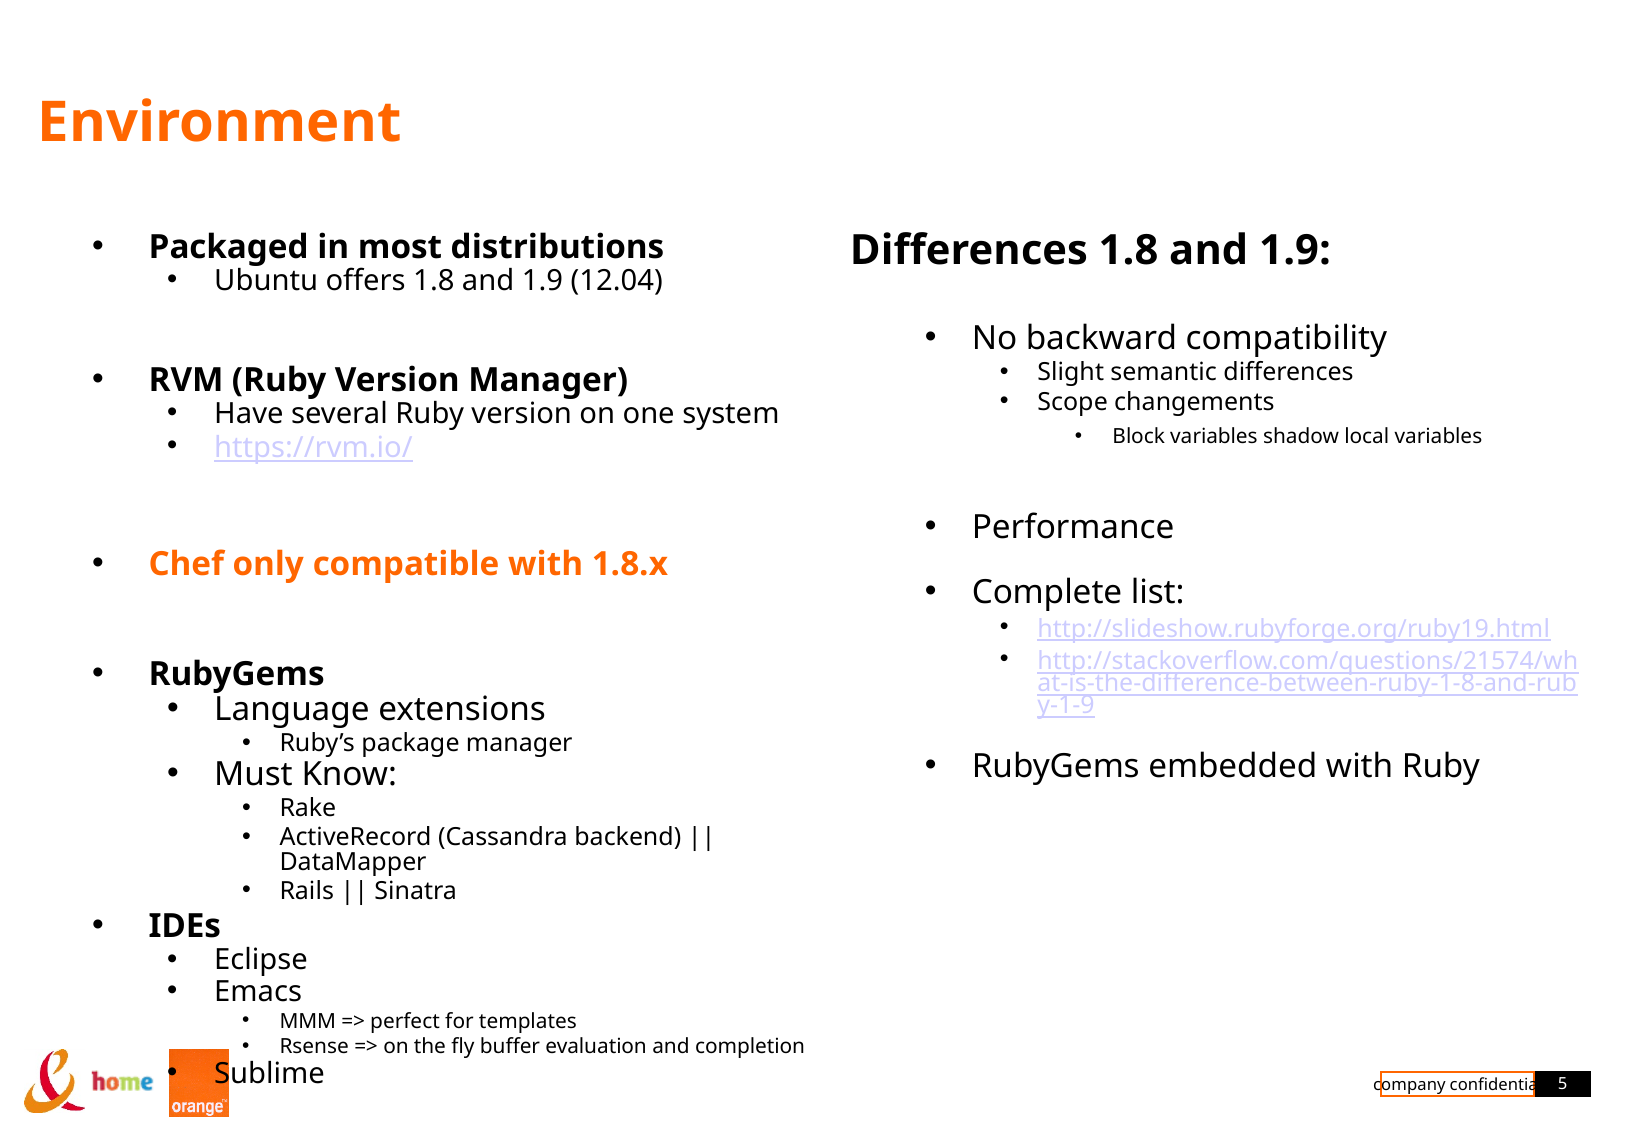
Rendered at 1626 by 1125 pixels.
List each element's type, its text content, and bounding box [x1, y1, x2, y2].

list Differences 1.8 and 1.9: No backward compatibility Slight semantic differences Scope changements Block variables shadow local variables Performance Complete list: http://slideshow.rubyforge.org/ruby19.html http://stackoverflow.com/questions/21574/what-is-the-difference-between-ruby-1-8-and-ruby-1-9 RubyGems embedded with Ruby [849, 227, 1583, 969]
picture [91, 1070, 155, 1093]
picture [24, 1049, 85, 1113]
list Packaged in most distributions Ubuntu offers 1.8 and 1.9 (12.04) RVM (Ruby Version Manager) Have several Ruby version on one system https://rvm.io/ Chef only compatible with 1.8.x RubyGems Language extensions Ruby’s package manager Must Know: Rake ActiveRecord (Cassandra backend) || DataMapper Rails || Sinatra IDEs Eclipse Emacs MMM => perfect for templates Rsense => on the fly buffer evaluation and completion Sublime [92, 227, 825, 969]
title Environment [37, 86, 1591, 165]
picture [169, 1049, 229, 1117]
